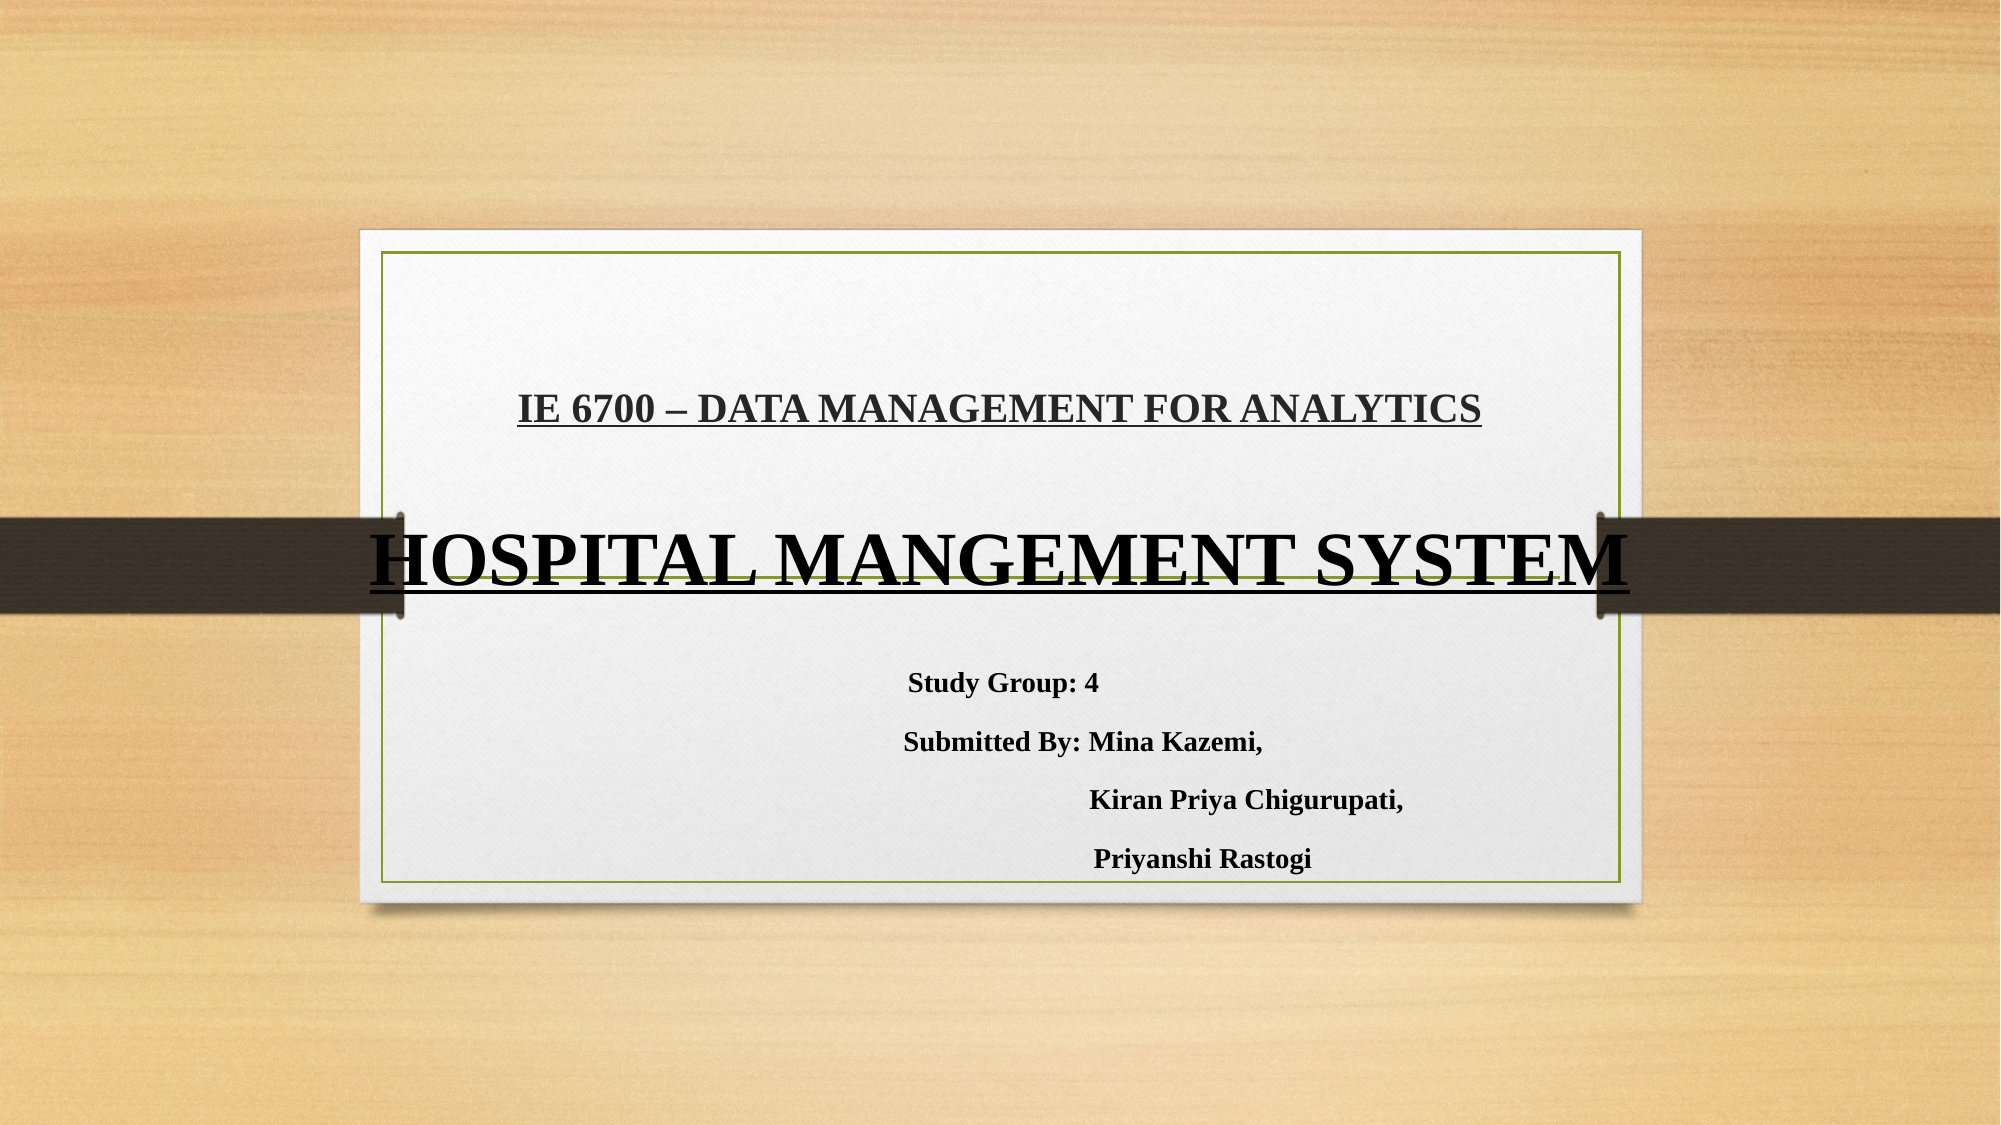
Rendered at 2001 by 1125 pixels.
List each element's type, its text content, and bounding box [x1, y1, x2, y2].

title IE 6700 – DATA MANAGEMENT FOR ANALYTICS [319, 295, 1681, 489]
subtitle HOSPITAL MANGEMENT SYSTEM Study Group: 4 Submitted By: Mina Kazemi, Kiran Priya Chigurupati, Priyanshi Rastogi [353, 501, 1647, 893]
picture [0, 0, 2001, 1125]
